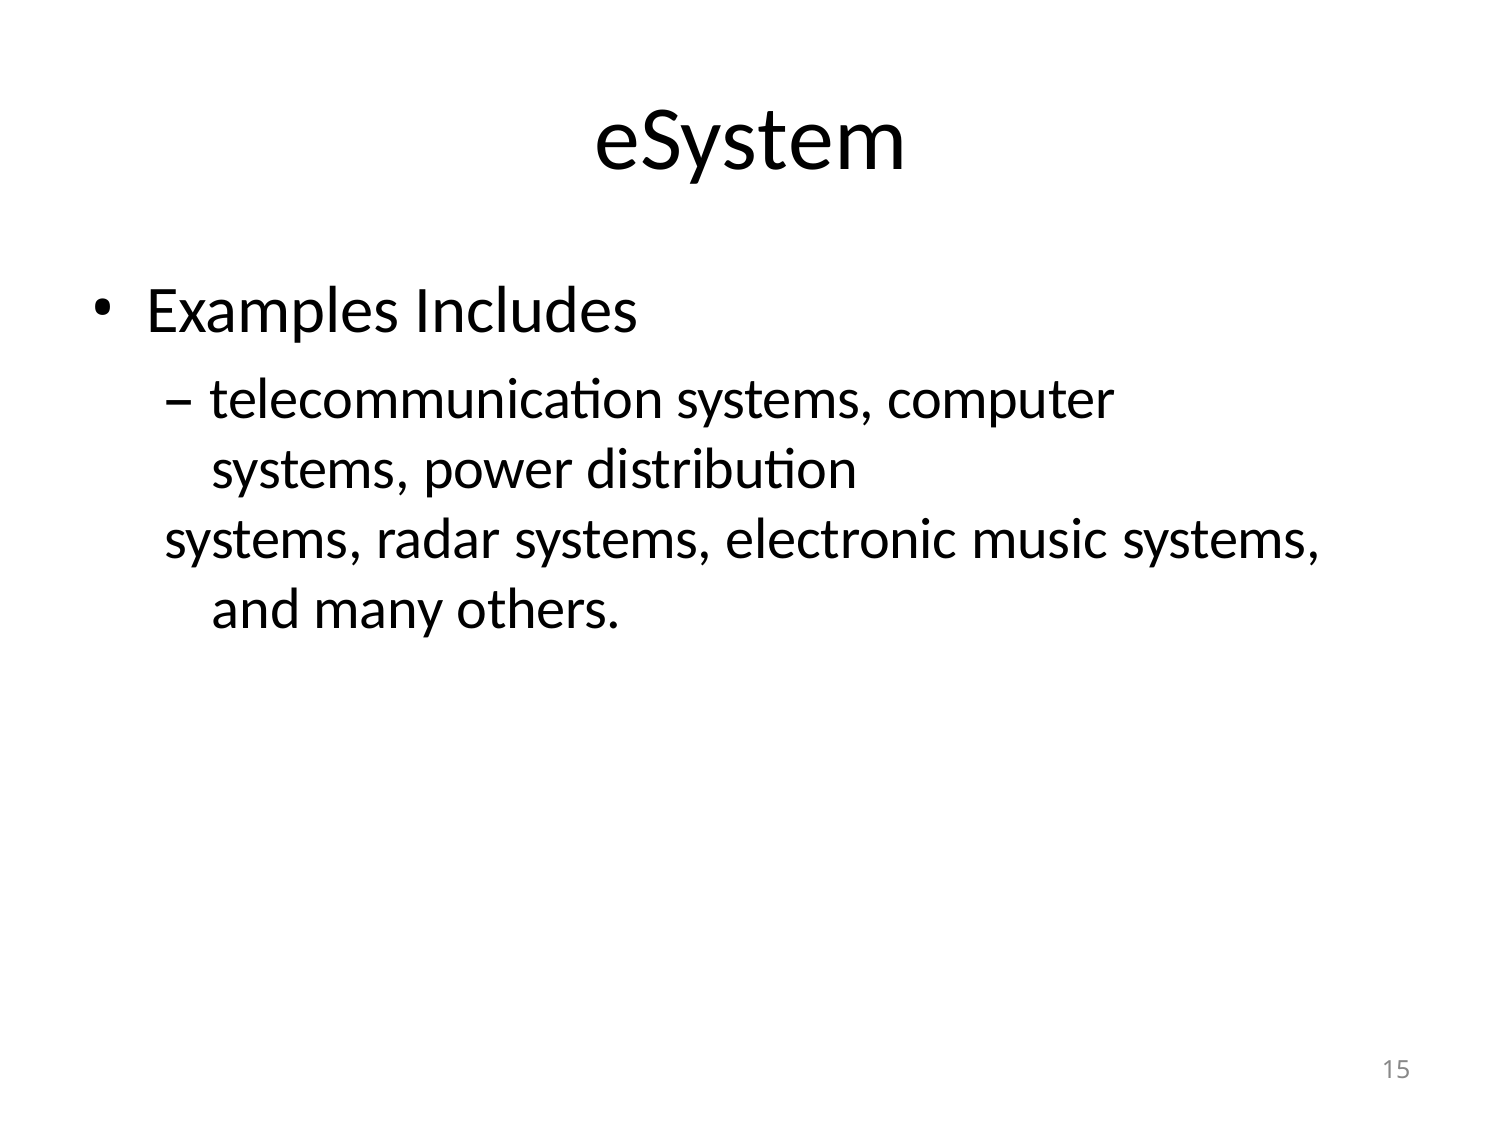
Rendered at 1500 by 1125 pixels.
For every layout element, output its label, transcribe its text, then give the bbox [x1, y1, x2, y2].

text_box Examples Includes – telecommunication systems, computer systems, power distribution systems, radar systems, electronic music systems, and many others. [87, 247, 1385, 641]
title eSystem [591, 75, 909, 247]
slide_number 15 [1375, 1057, 1417, 1125]
